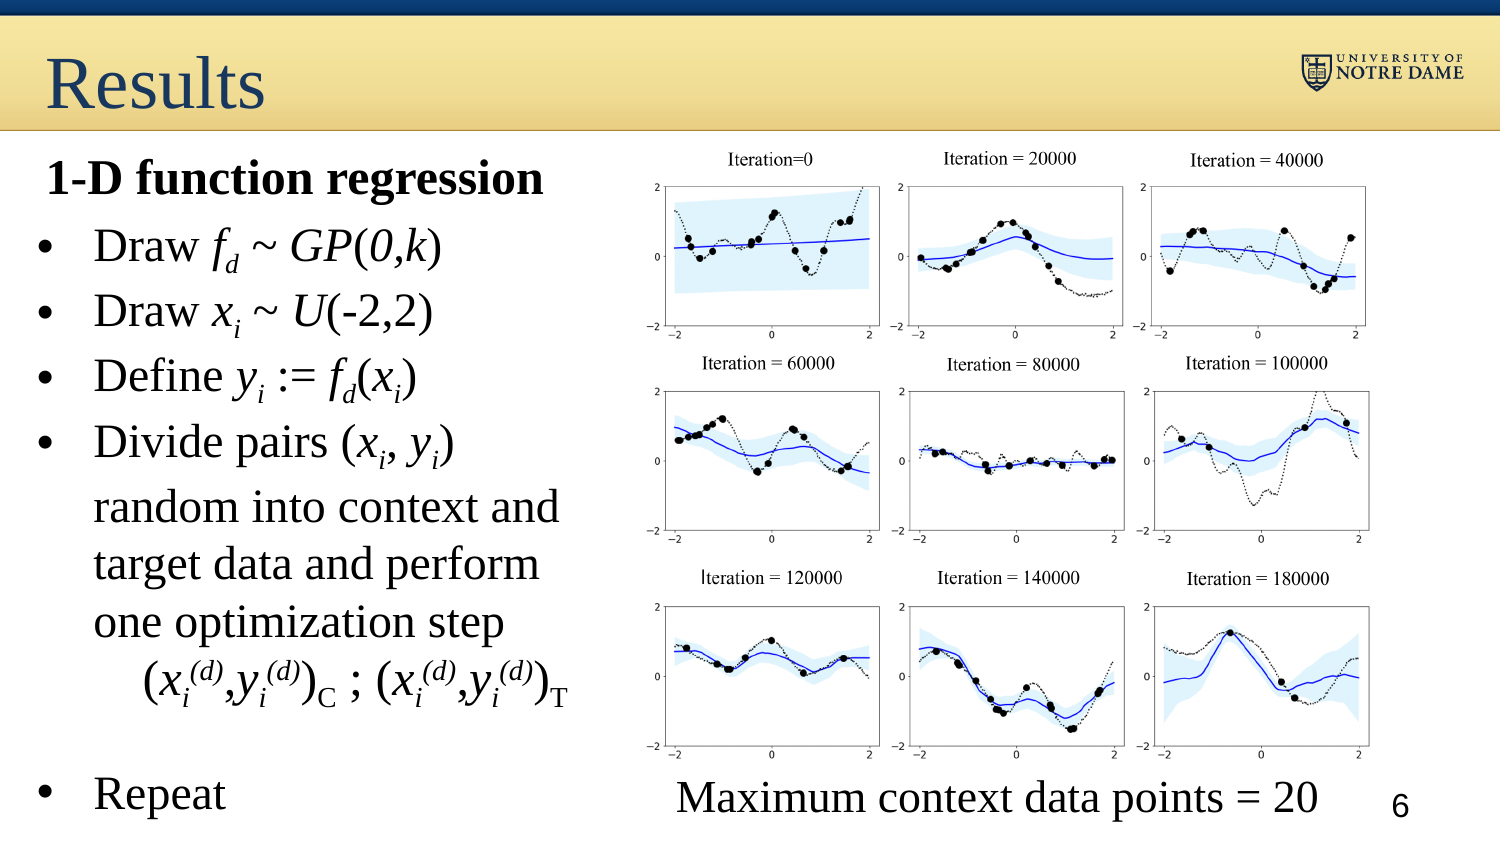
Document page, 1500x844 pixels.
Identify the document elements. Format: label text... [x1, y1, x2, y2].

text_box Draw fd ~ GP(0,k) Draw xi ~ U(-2,2) Define yi := fd(xi) Divide pairs (xi, yi) random into context and target data and perform one optimization step Repeat [22, 206, 617, 827]
text_box 1-D function regression [30, 137, 600, 206]
title Results [30, 3, 1394, 154]
picture [0, 0, 1500, 844]
text_box Maximum context data points = 20 [661, 801, 1339, 830]
slide_number 5 [1339, 782, 1425, 828]
